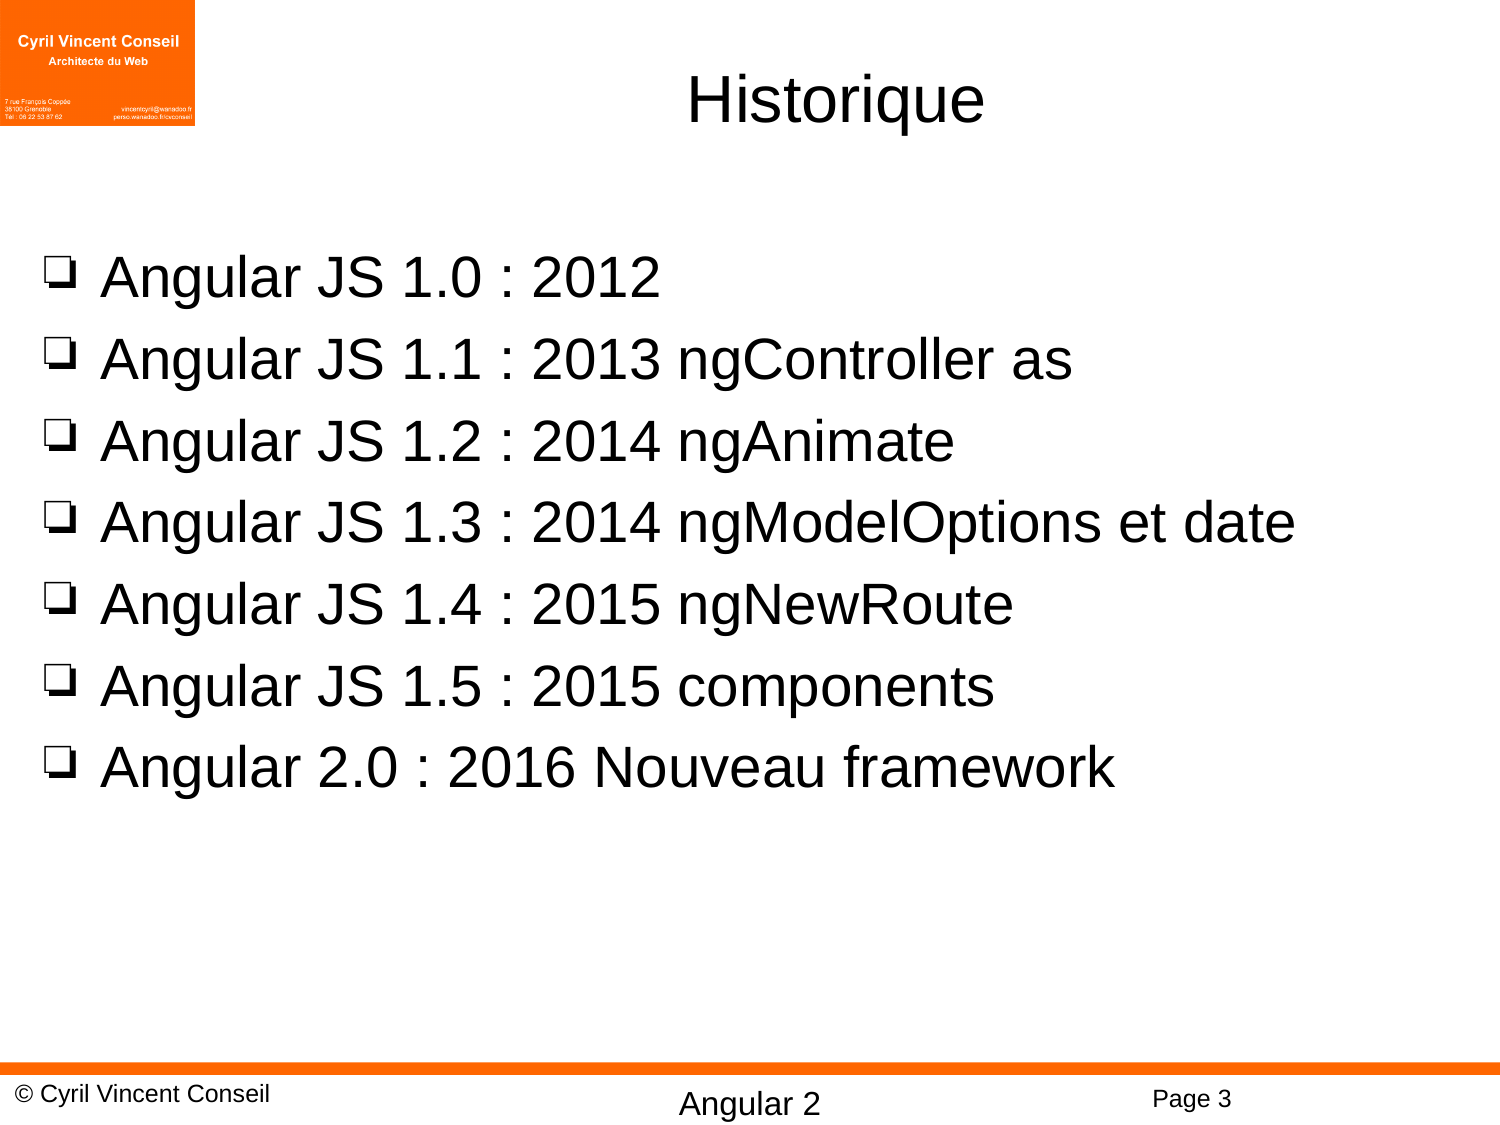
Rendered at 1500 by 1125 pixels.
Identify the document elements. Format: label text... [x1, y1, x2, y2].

picture [0, 0, 195, 126]
list Angular JS 1.0 : 2012 Angular JS 1.1 : 2013 ngController as Angular JS 1.2 : 2014 ngAnimate Angular JS 1.3 : 2014 ngModelOptions et date Angular JS 1.4 : 2015 ngNewRoute Angular JS 1.5 : 2015 components Angular 2.0 : 2016 Nouveau framework [29, 231, 1468, 1059]
title Historique [194, 2, 1480, 190]
